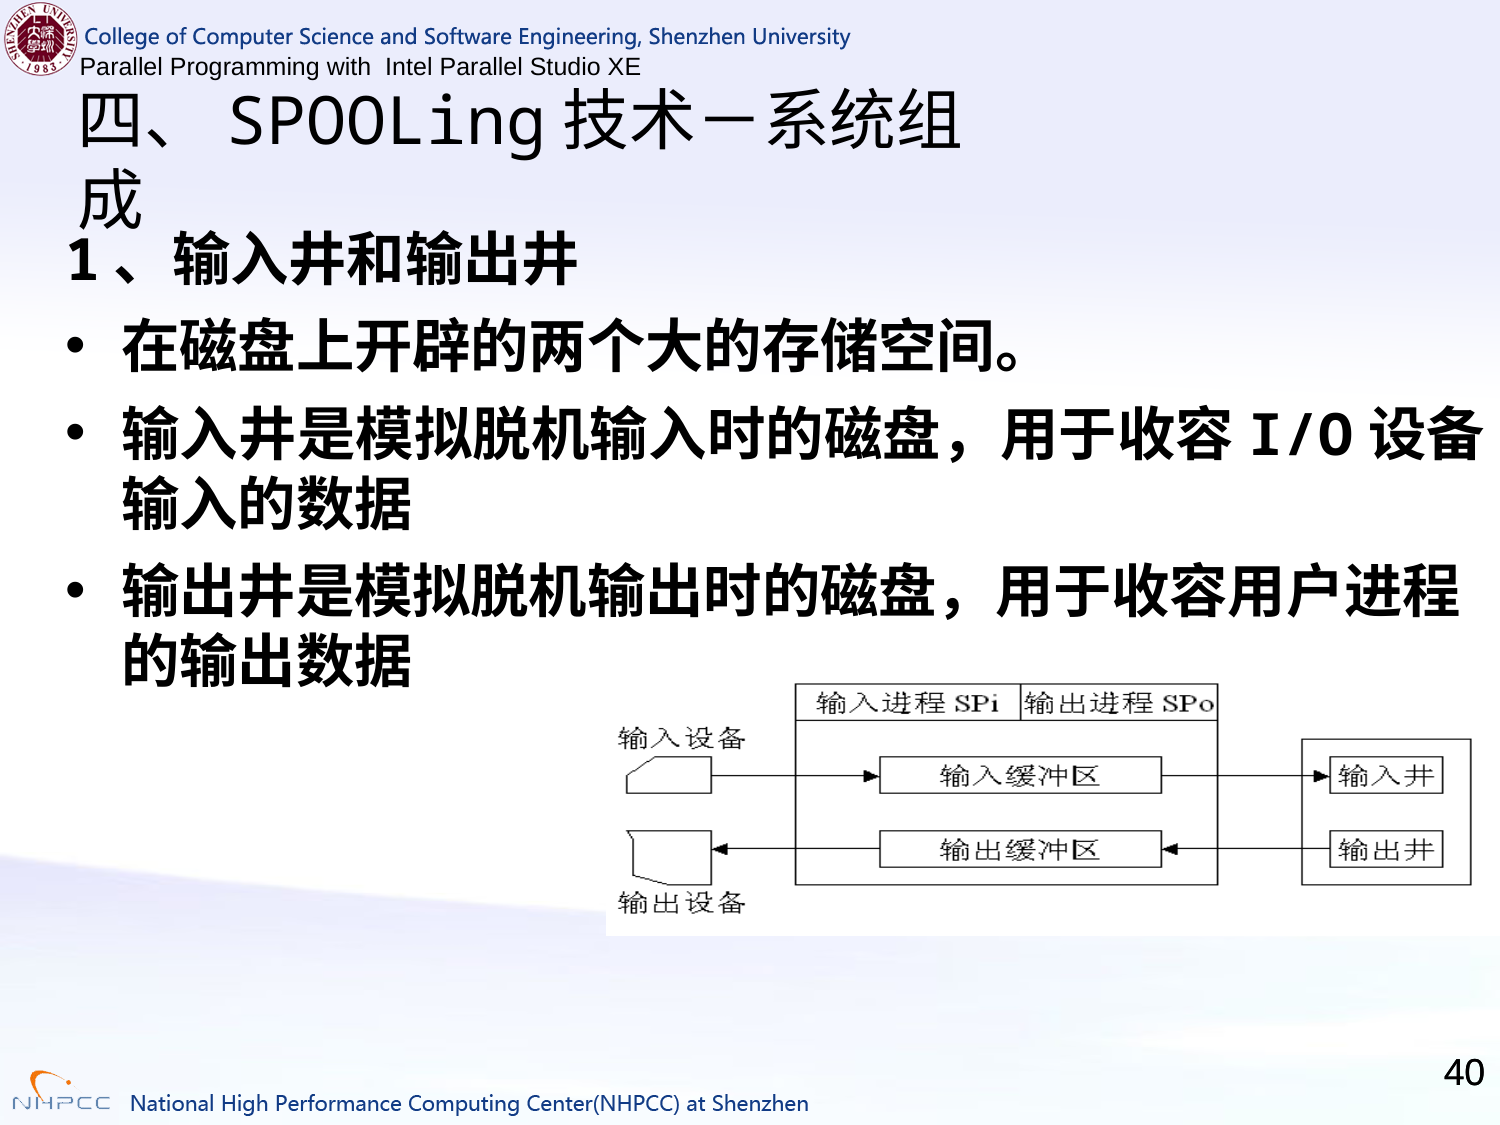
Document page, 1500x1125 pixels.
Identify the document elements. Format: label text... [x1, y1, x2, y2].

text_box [605, 660, 1500, 937]
text_box 40 [1400, 1040, 1500, 1101]
picture [0, 0, 1500, 1125]
title 四、SPOOLing技术－系统组成 [62, 101, 1038, 214]
list 1、输入井和输出井 在磁盘上开辟的两个大的存储空间。 输入井是模拟脱机输入时的磁盘，用于收容I/O设备输入的数据 输出井是模拟脱机输出时的磁盘，用于收容用户进程的输出数据 [50, 214, 1500, 765]
